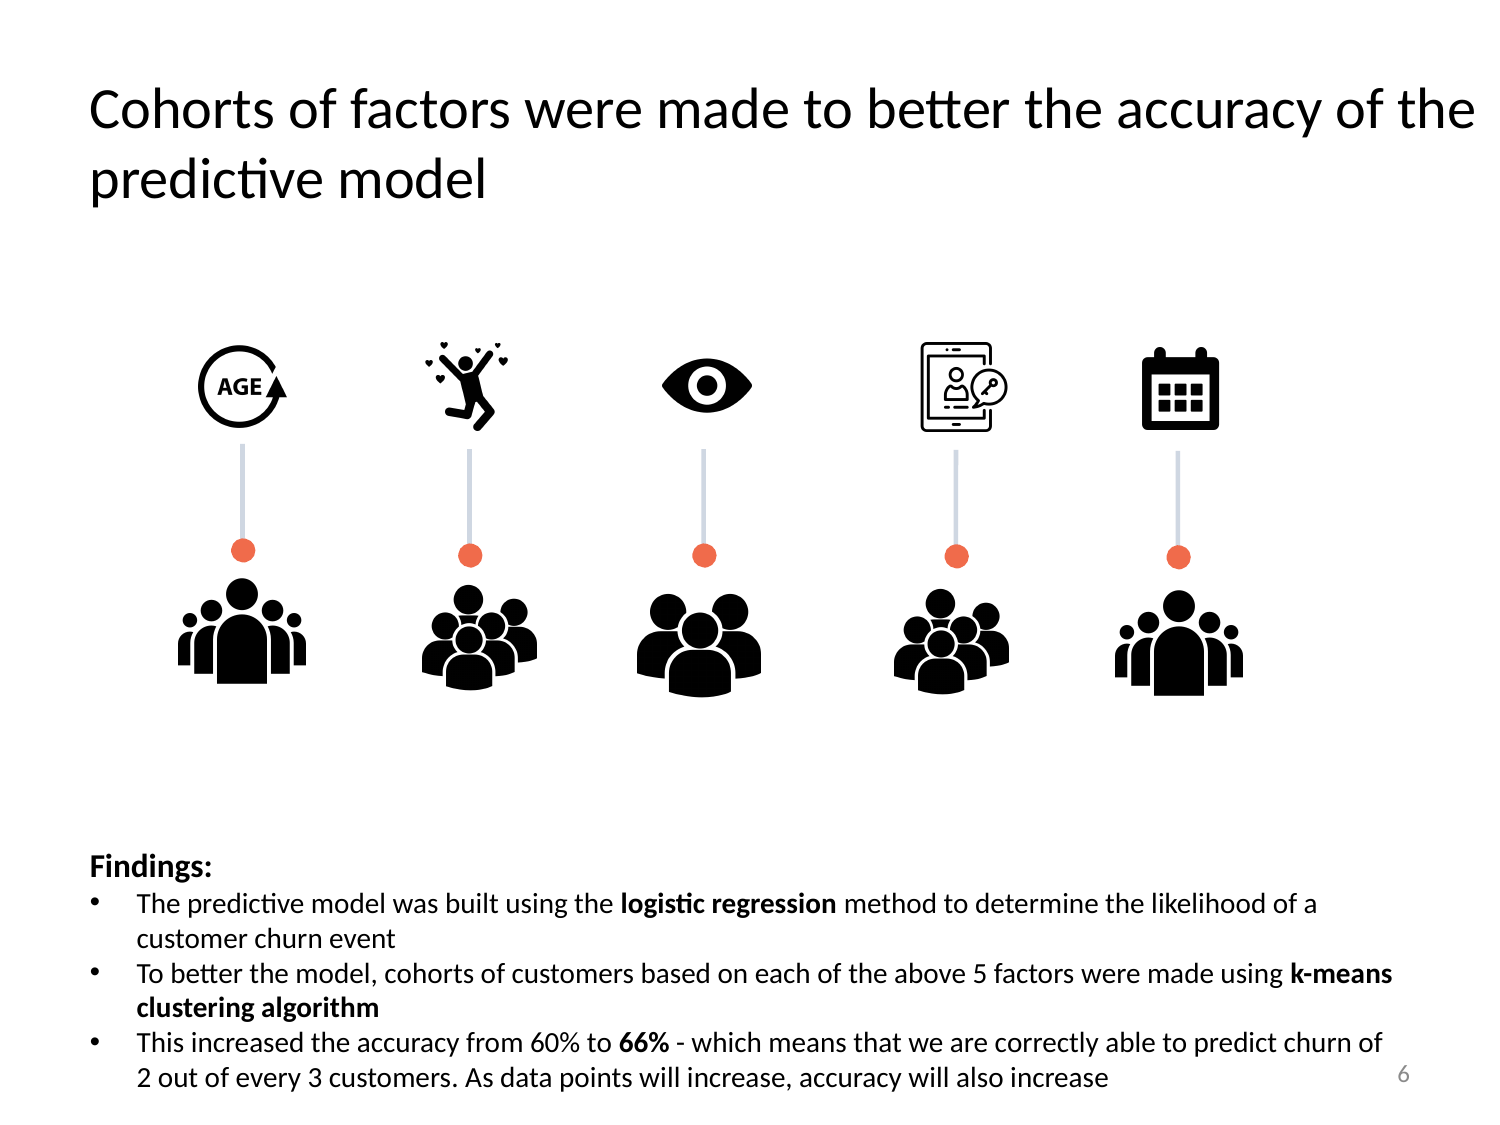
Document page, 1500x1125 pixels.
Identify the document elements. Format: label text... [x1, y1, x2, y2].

picture [198, 342, 287, 431]
picture [1115, 579, 1243, 707]
picture [919, 342, 1009, 433]
picture [894, 583, 1009, 699]
slide_number 6 [1074, 1042, 1425, 1103]
picture [422, 342, 511, 431]
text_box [457, 448, 483, 568]
picture [637, 583, 761, 707]
picture [178, 567, 306, 695]
picture [422, 580, 537, 695]
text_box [944, 449, 970, 569]
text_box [1166, 450, 1191, 570]
picture [662, 340, 753, 431]
text_box Cohorts of factors were made to better the accuracy of the predictive model [75, 62, 1500, 200]
picture [1138, 346, 1222, 430]
text_box Findings: The predictive model was built using the logistic regression method to determine the likelihood of a customer churn event To better the model, cohorts of customers based on each of the above 5 factors were made using k-means clustering algorithm This increased the accuracy from 60% to 66% - which means that we are correctly able to predict churn of 2 out of every 3 customers. As data points will increase, accuracy will also increase [75, 836, 1419, 1076]
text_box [692, 448, 717, 568]
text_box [230, 443, 256, 563]
